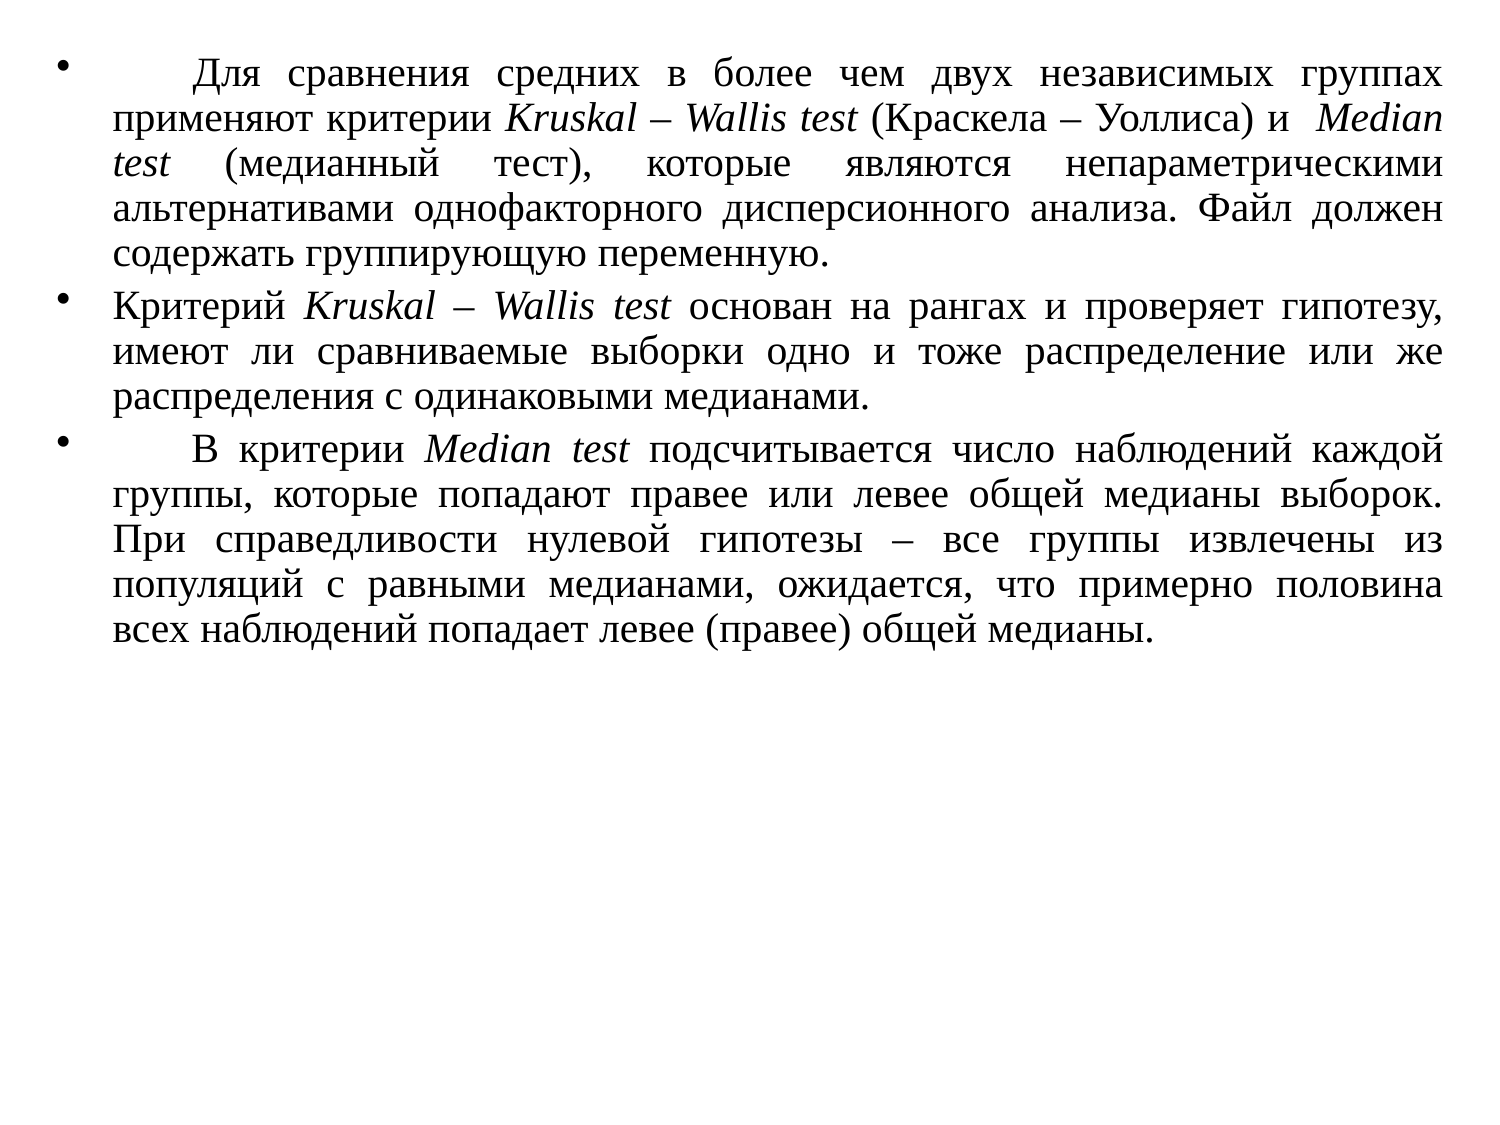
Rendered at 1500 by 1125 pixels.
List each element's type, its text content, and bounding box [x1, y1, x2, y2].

list Для сравнения средних в более чем двух независимых группах применяют критерии Kruskal – Wallis test (Краскела – Уоллиса) и Median test (медианный тест), которые являются непараметрическими альтернативами однофакторного дисперсионного анализа. Файл должен содержать группирующую переменную. Критерий Kruskal – Wallis test основан на рангах и проверяет гипотезу, имеют ли сравниваемые выборки одно и тоже распределение или же распределения с одинаковыми медианами. В критерии Median test подсчитывается число наблюдений каждой группы, которые попадают правее или левее общей медианы выборок. При справедливости нулевой гипотезы – все группы извлечены из популяций с равными медианами, ожидается, что примерно половина всех наблюдений попадает левее (правее) общей медианы. [41, 42, 1459, 1083]
